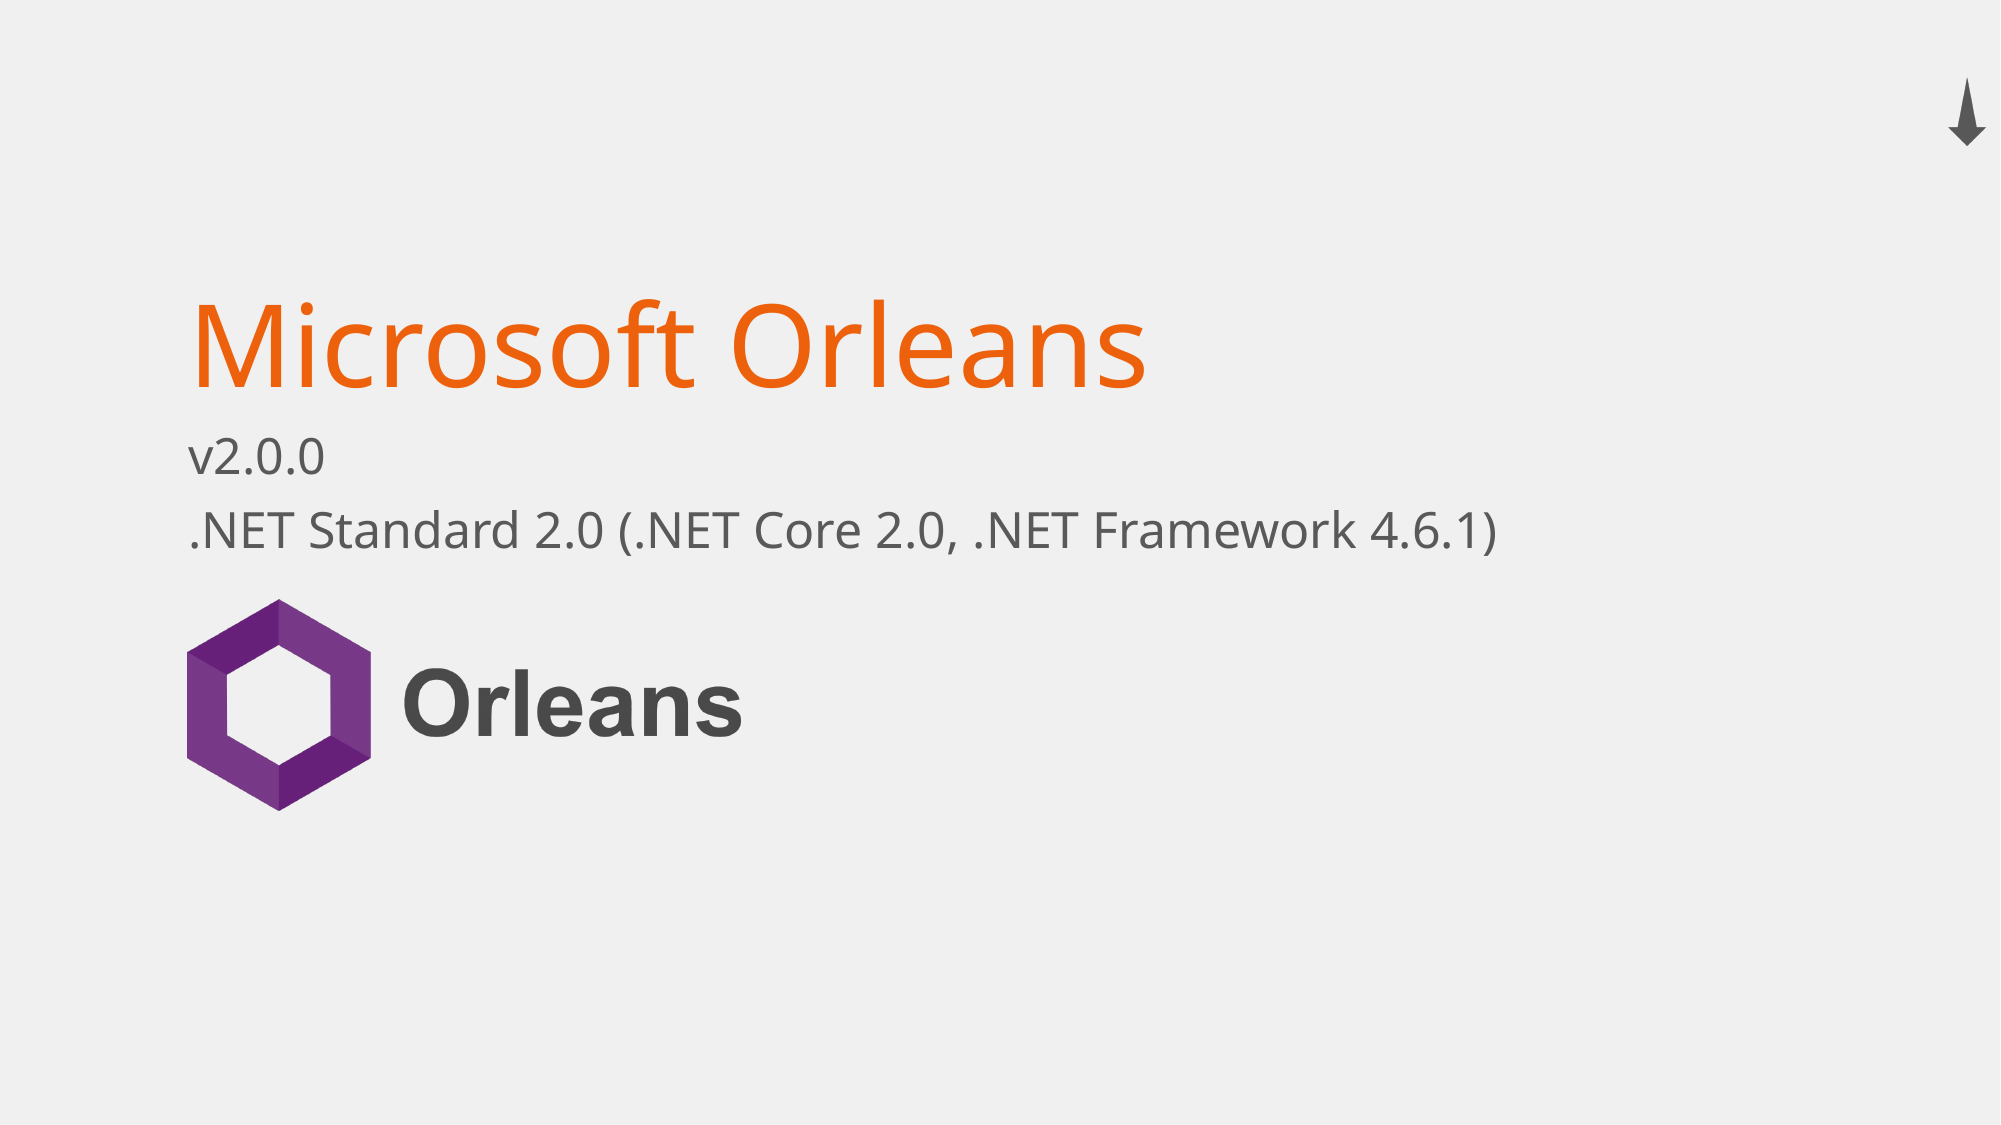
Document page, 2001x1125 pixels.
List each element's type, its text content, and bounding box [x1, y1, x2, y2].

picture [187, 599, 741, 811]
list v2.0.0 .NET Standard 2.0 (.NET Core 2.0, .NET Framework 4.6.1) [173, 423, 1827, 705]
title Microsoft Orleans [173, 280, 1827, 421]
picture [1928, 73, 2000, 149]
